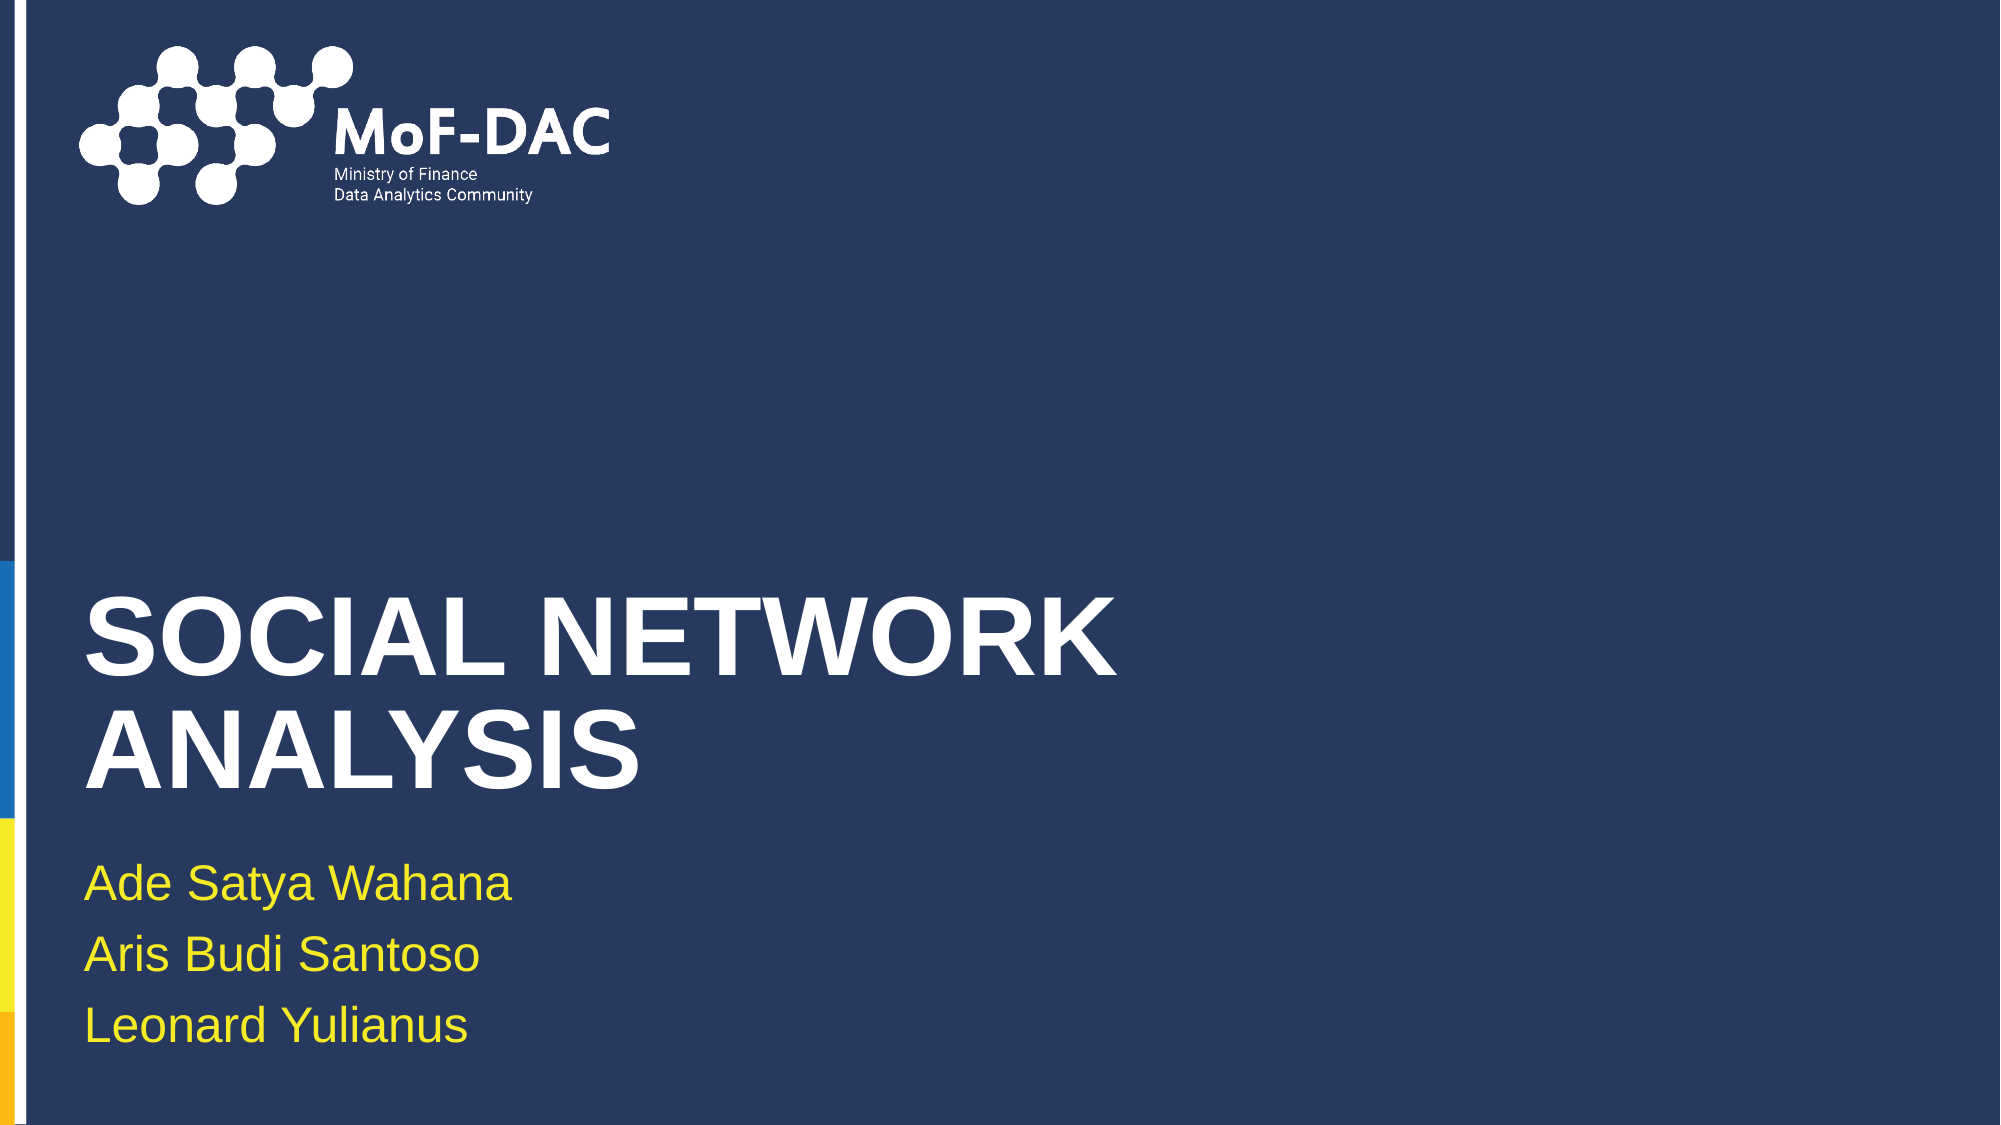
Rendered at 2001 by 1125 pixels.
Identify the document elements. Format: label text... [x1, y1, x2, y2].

subtitle Ade Satya Wahana Aris Budi Santoso Leonard Yulianus [68, 853, 1356, 1078]
title SOCIAL NETWORK ANALYSIS [68, 363, 1608, 819]
picture [46, 12, 651, 262]
